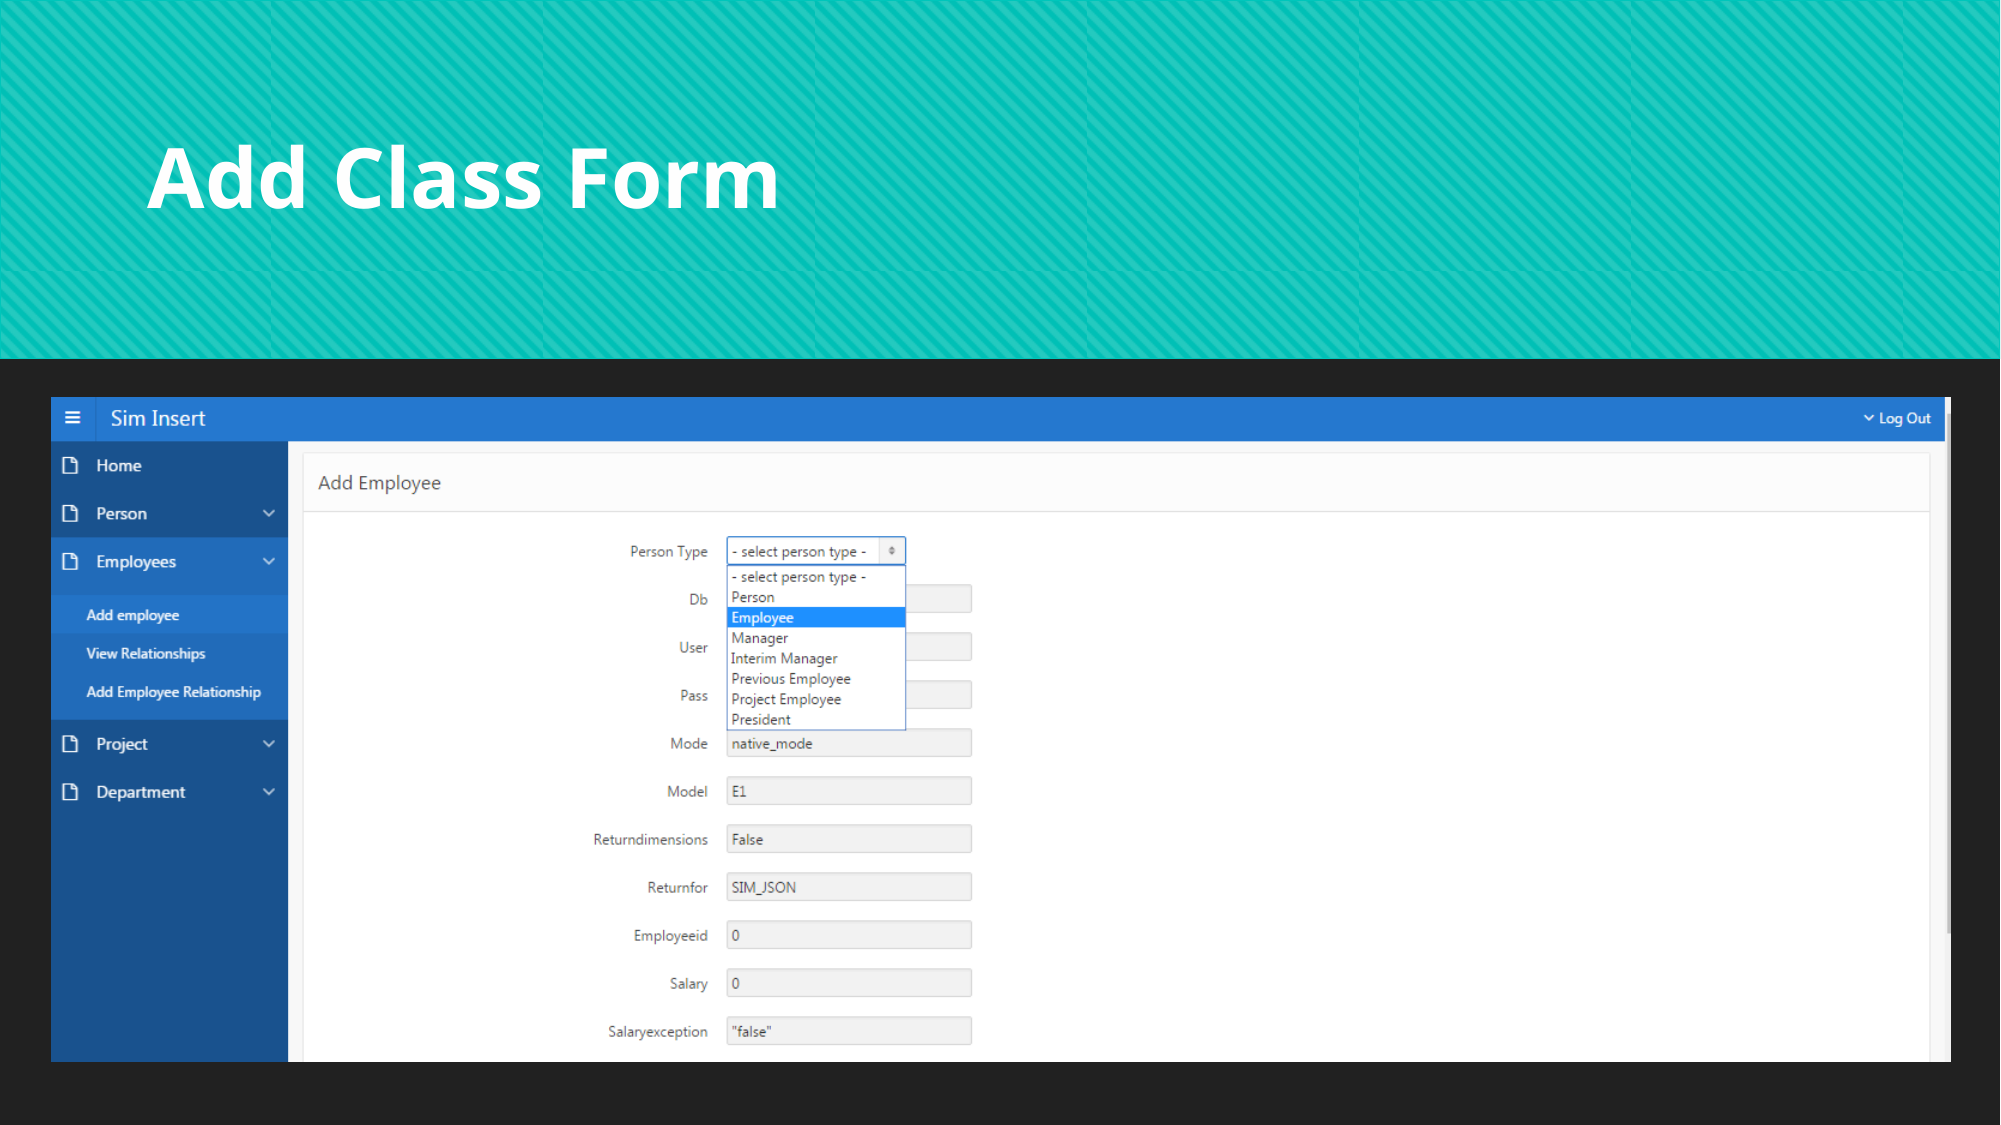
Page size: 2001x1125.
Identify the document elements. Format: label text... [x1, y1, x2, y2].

picture [51, 397, 1951, 1062]
picture [1, 1, 1999, 358]
text_box Add Class Form [132, 73, 1868, 233]
